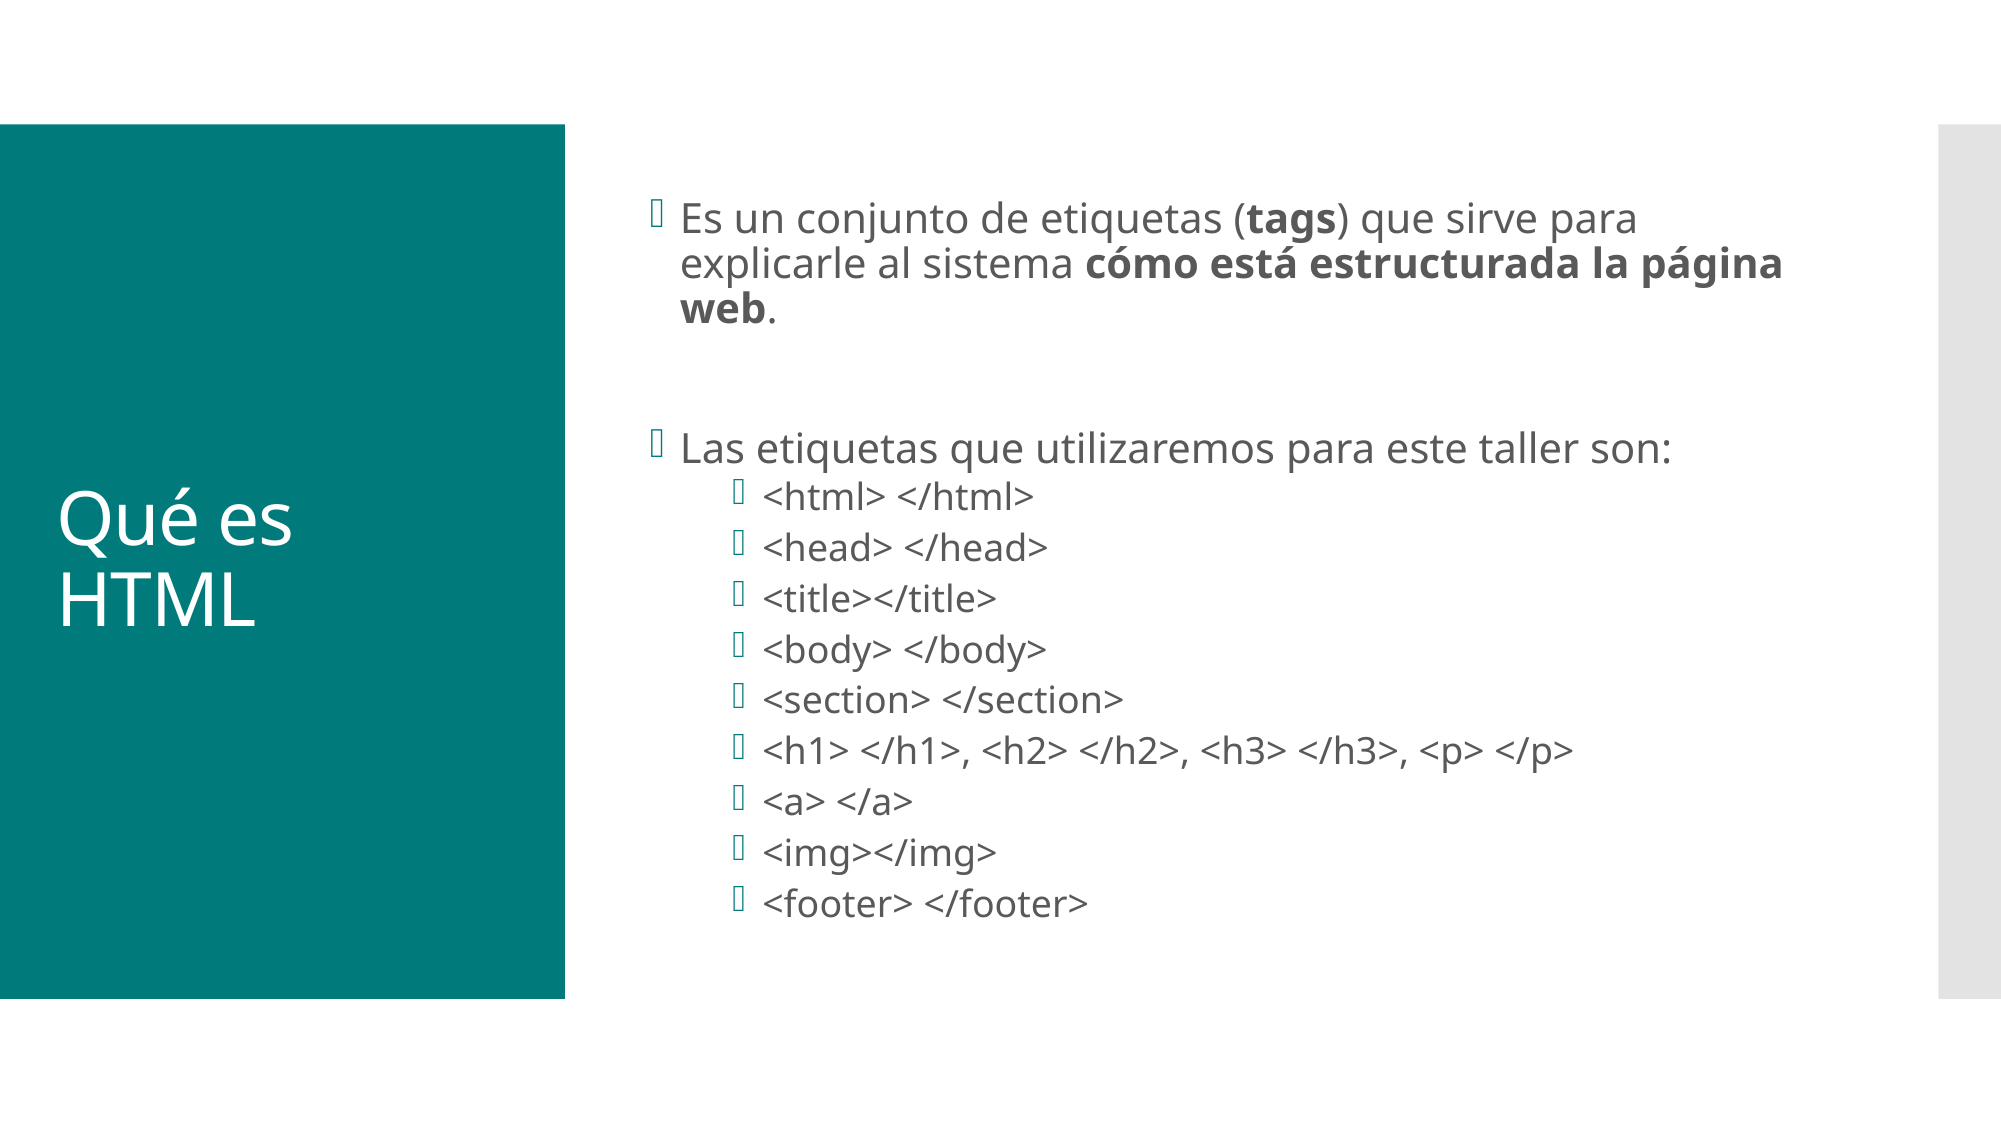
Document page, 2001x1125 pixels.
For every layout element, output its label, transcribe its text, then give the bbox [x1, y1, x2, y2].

list Es un conjunto de etiquetas (tags) que sirve para explicarle al sistema cómo está estructurada la página web. Las etiquetas que utilizaremos para este taller son: <html> </html> <head> </head> <title></title> <body> </body> <section> </section> <h1> </h1>, <h2> </h2>, <h3> </h3>, <p> </p> <a> </a> <img></img> <footer> </footer> [634, 141, 1835, 982]
title Qué es HTML [41, 184, 525, 940]
